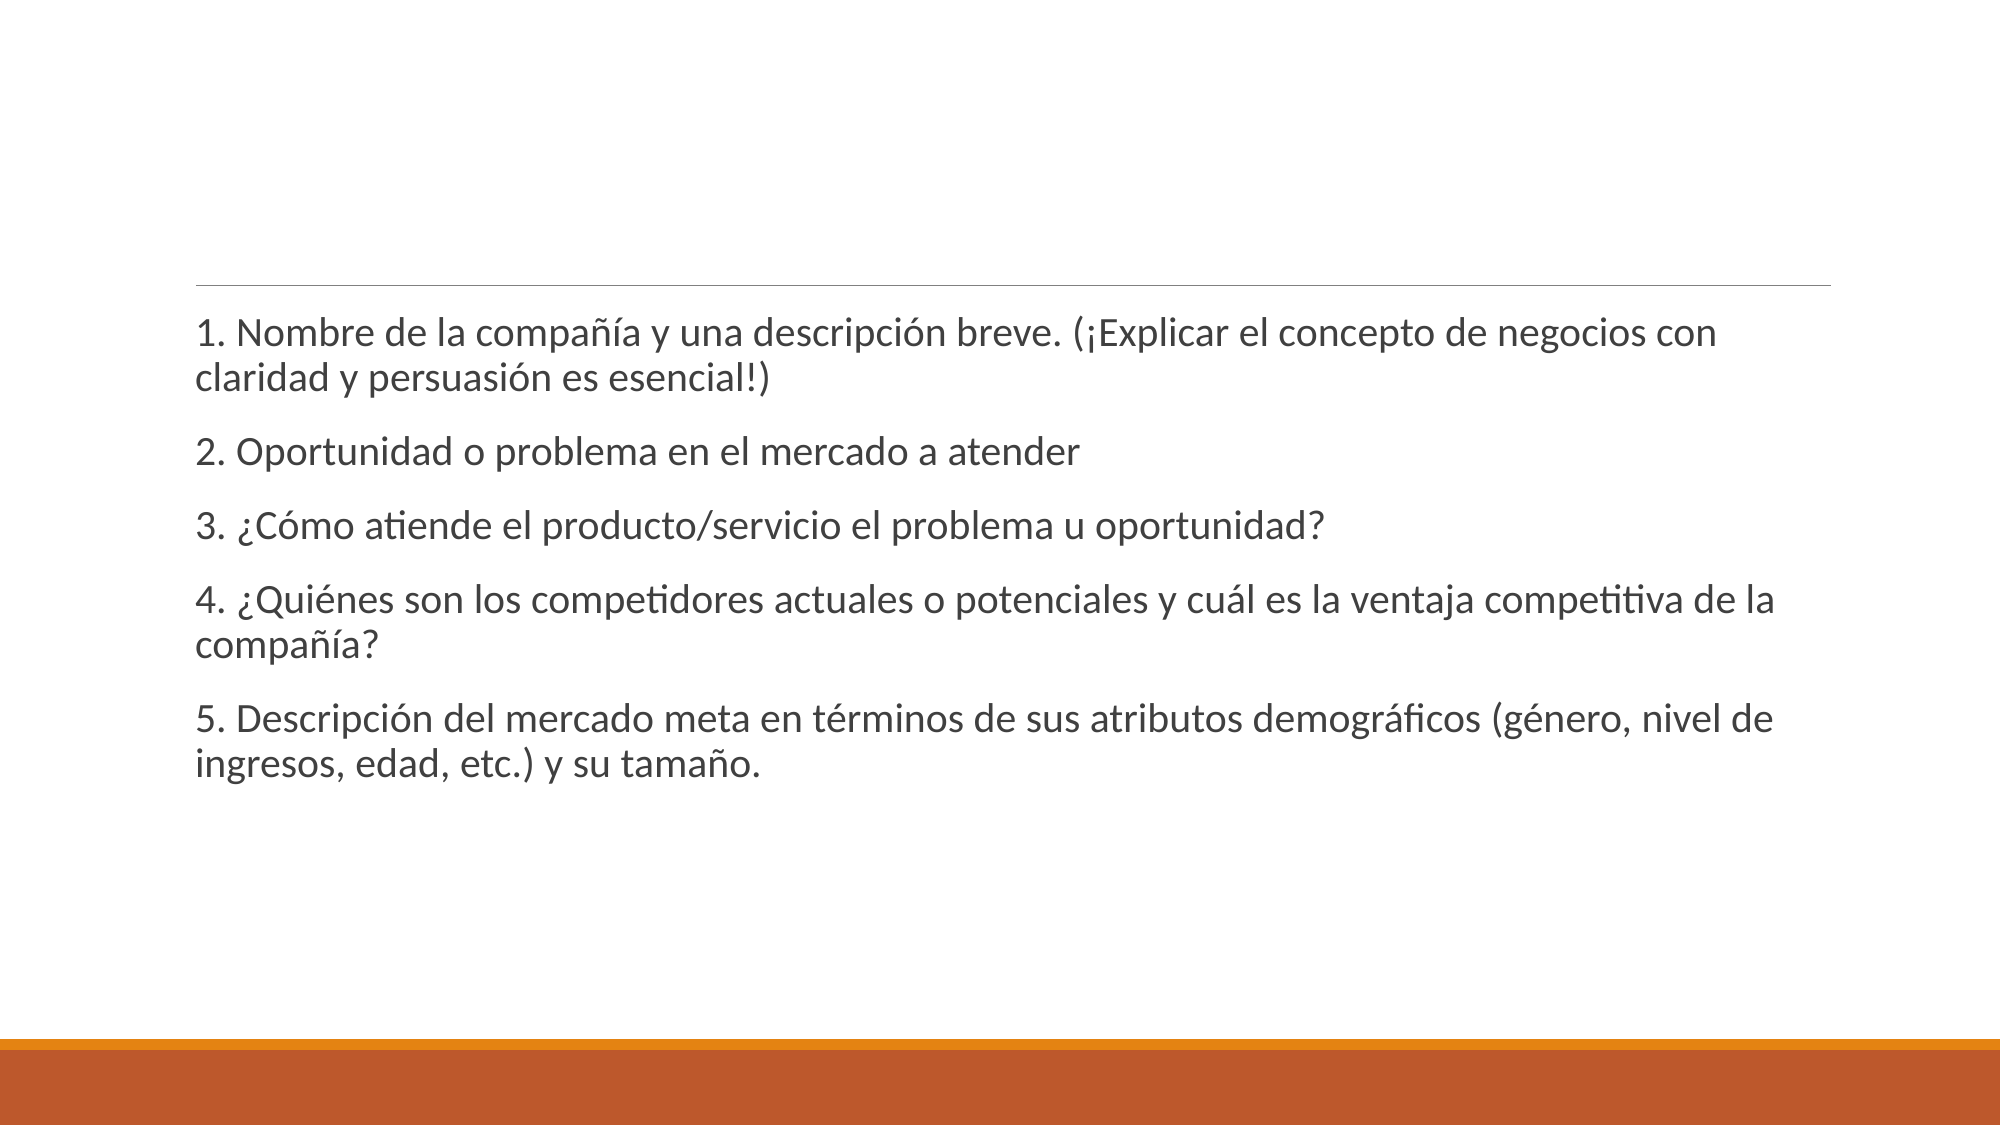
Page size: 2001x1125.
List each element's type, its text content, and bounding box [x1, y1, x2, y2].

list 1. Nombre de la compañía y una descripción breve. (¡Explicar el concepto de negocios con claridad y persuasión es esencial!) 2. Oportunidad o problema en el mercado a atender 3. ¿Cómo atiende el producto/servicio el problema u oportunidad? 4. ¿Quiénes son los competidores actuales o potenciales y cuál es la ventaja competitiva de la compañía? 5. Descripción del mercado meta en términos de sus atributos demográficos (género, nivel de ingresos, edad, etc.) y su tamaño. [180, 302, 1830, 963]
